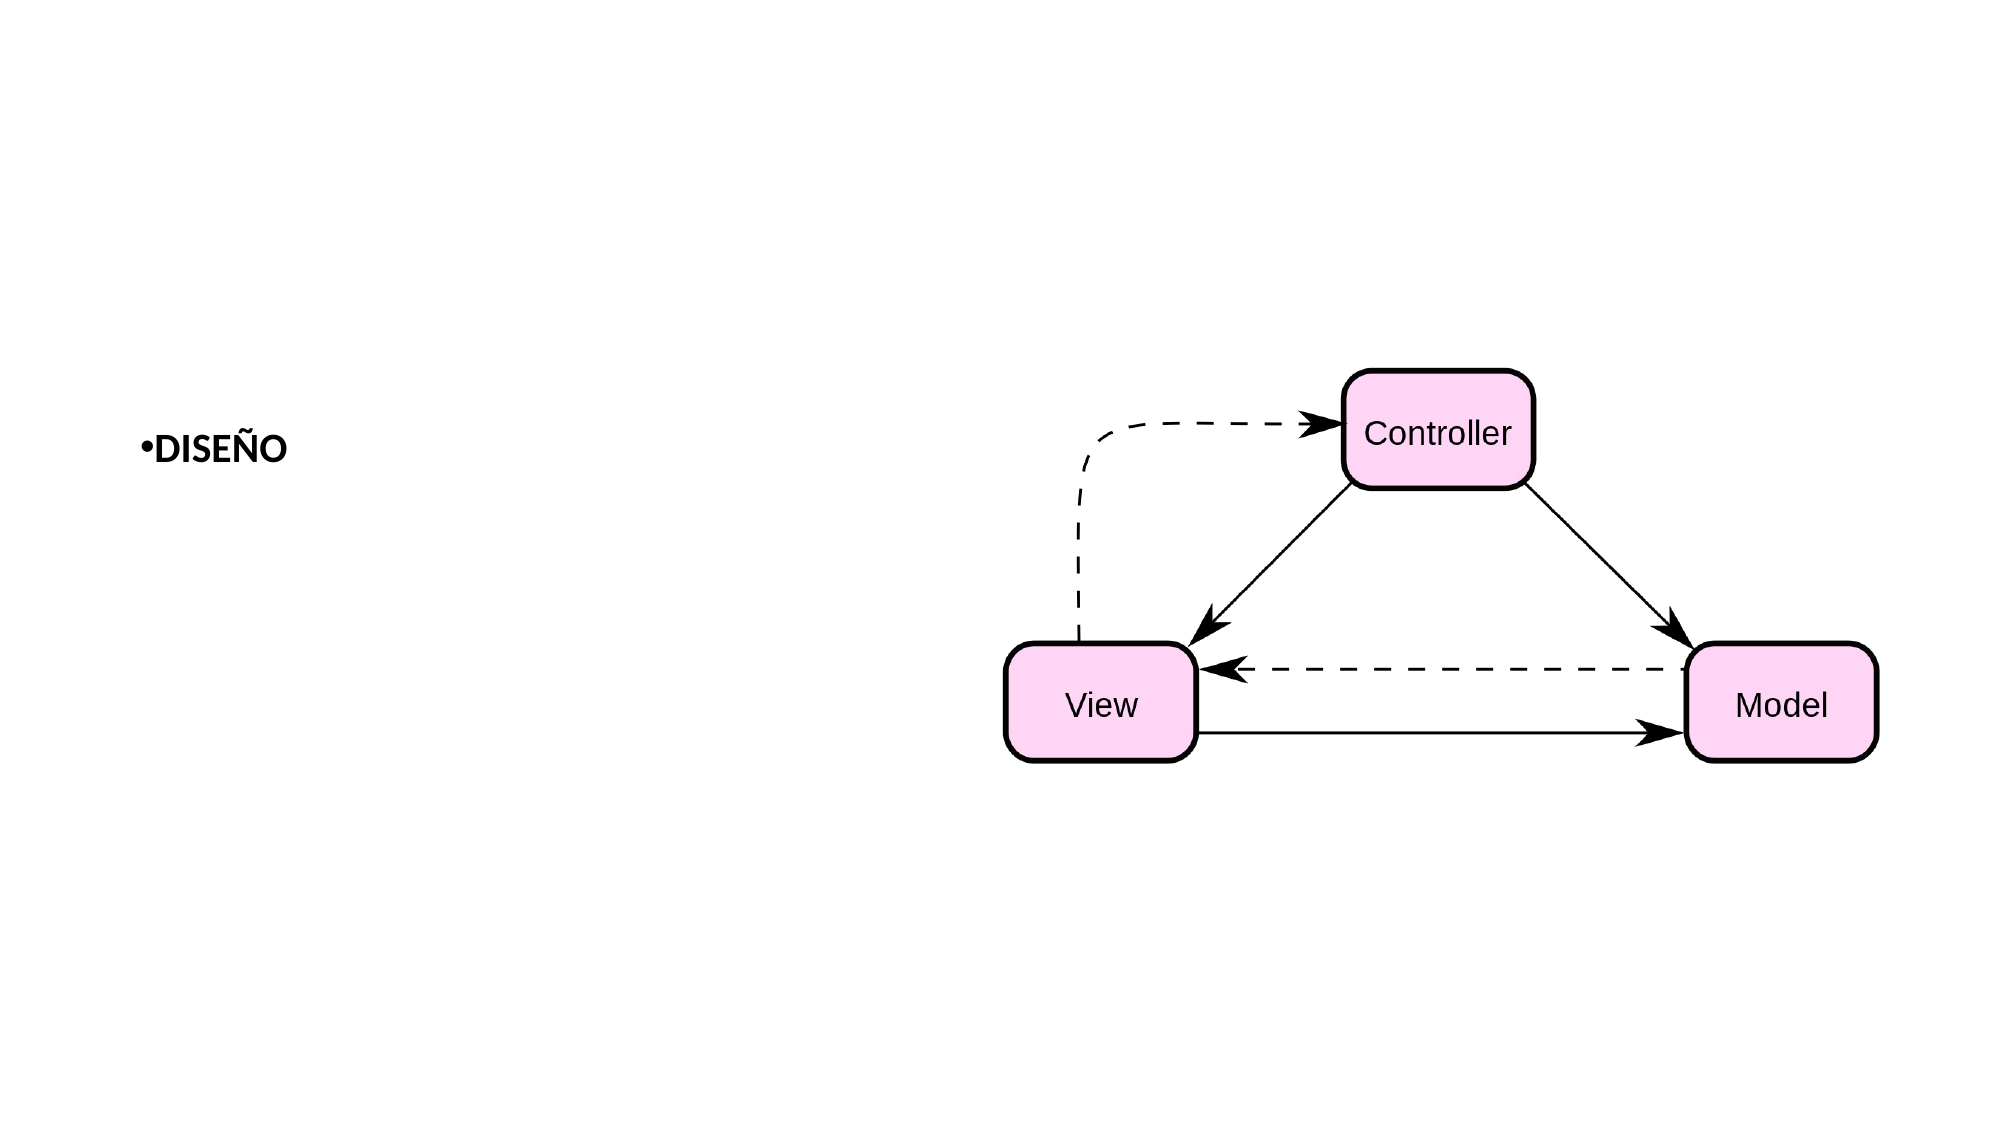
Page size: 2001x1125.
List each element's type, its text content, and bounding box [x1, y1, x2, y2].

text_box DISEÑO [124, 418, 871, 1010]
picture [997, 362, 1885, 769]
